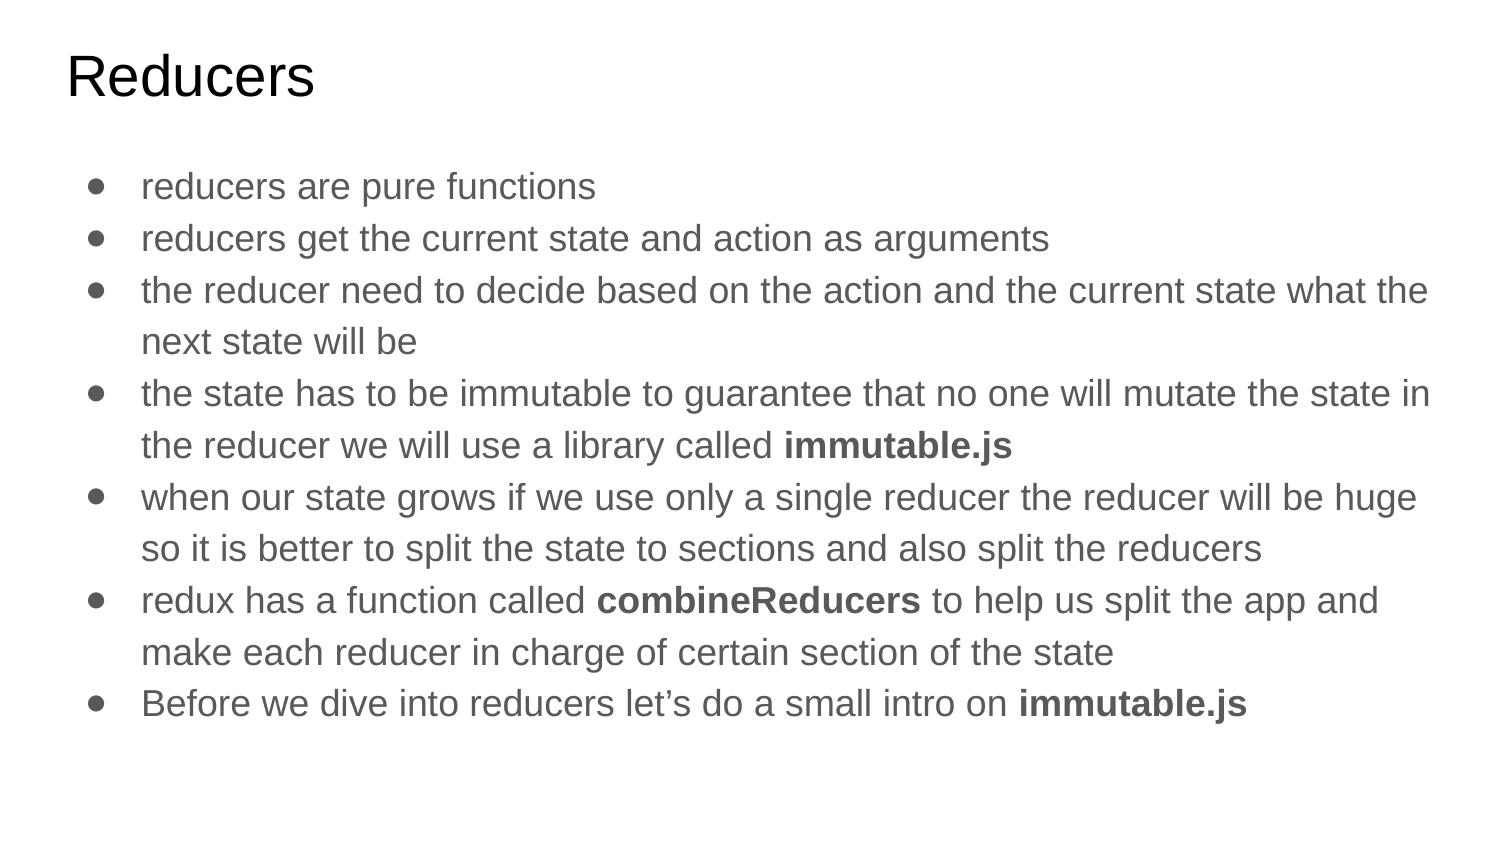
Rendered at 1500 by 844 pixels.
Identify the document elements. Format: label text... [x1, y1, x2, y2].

title Reducers [51, 23, 1449, 117]
list reducers are pure functions reducers get the current state and action as arguments the reducer need to decide based on the action and the current state what the next state will be the state has to be immutable to guarantee that no one will mutate the state in the reducer we will use a library called immutable.js when our state grows if we use only a single reducer the reducer will be huge so it is better to split the state to sections and also split the reducers redux has a function called combineReducers to help us split the app and make each reducer in charge of certain section of the state Before we dive into reducers let’s do a small intro on immutable.js [51, 140, 1449, 750]
